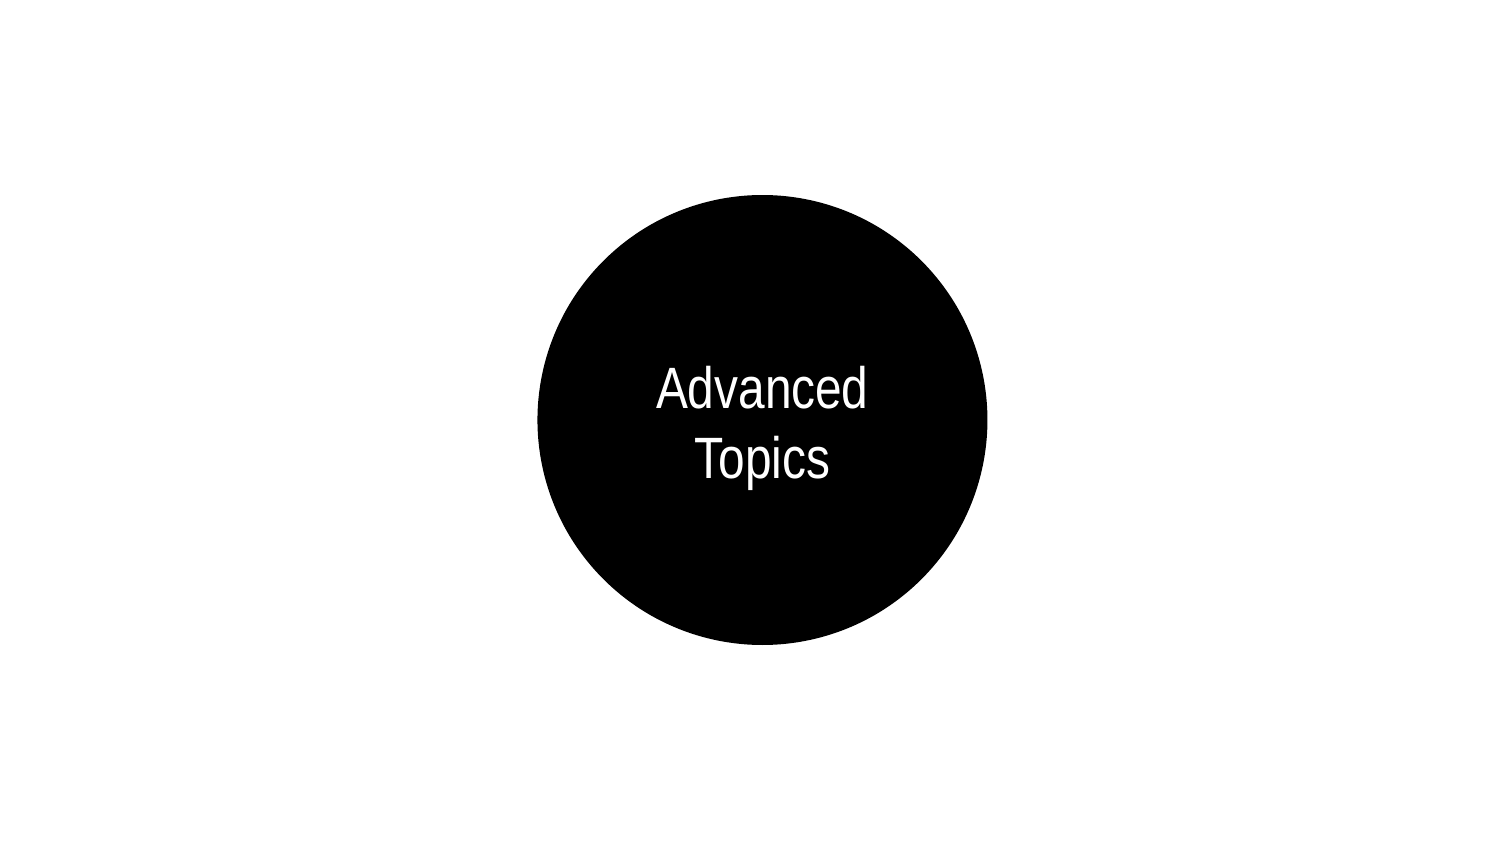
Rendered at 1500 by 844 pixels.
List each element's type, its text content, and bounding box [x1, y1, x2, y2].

text_box Advanced Topics [535, 192, 990, 648]
